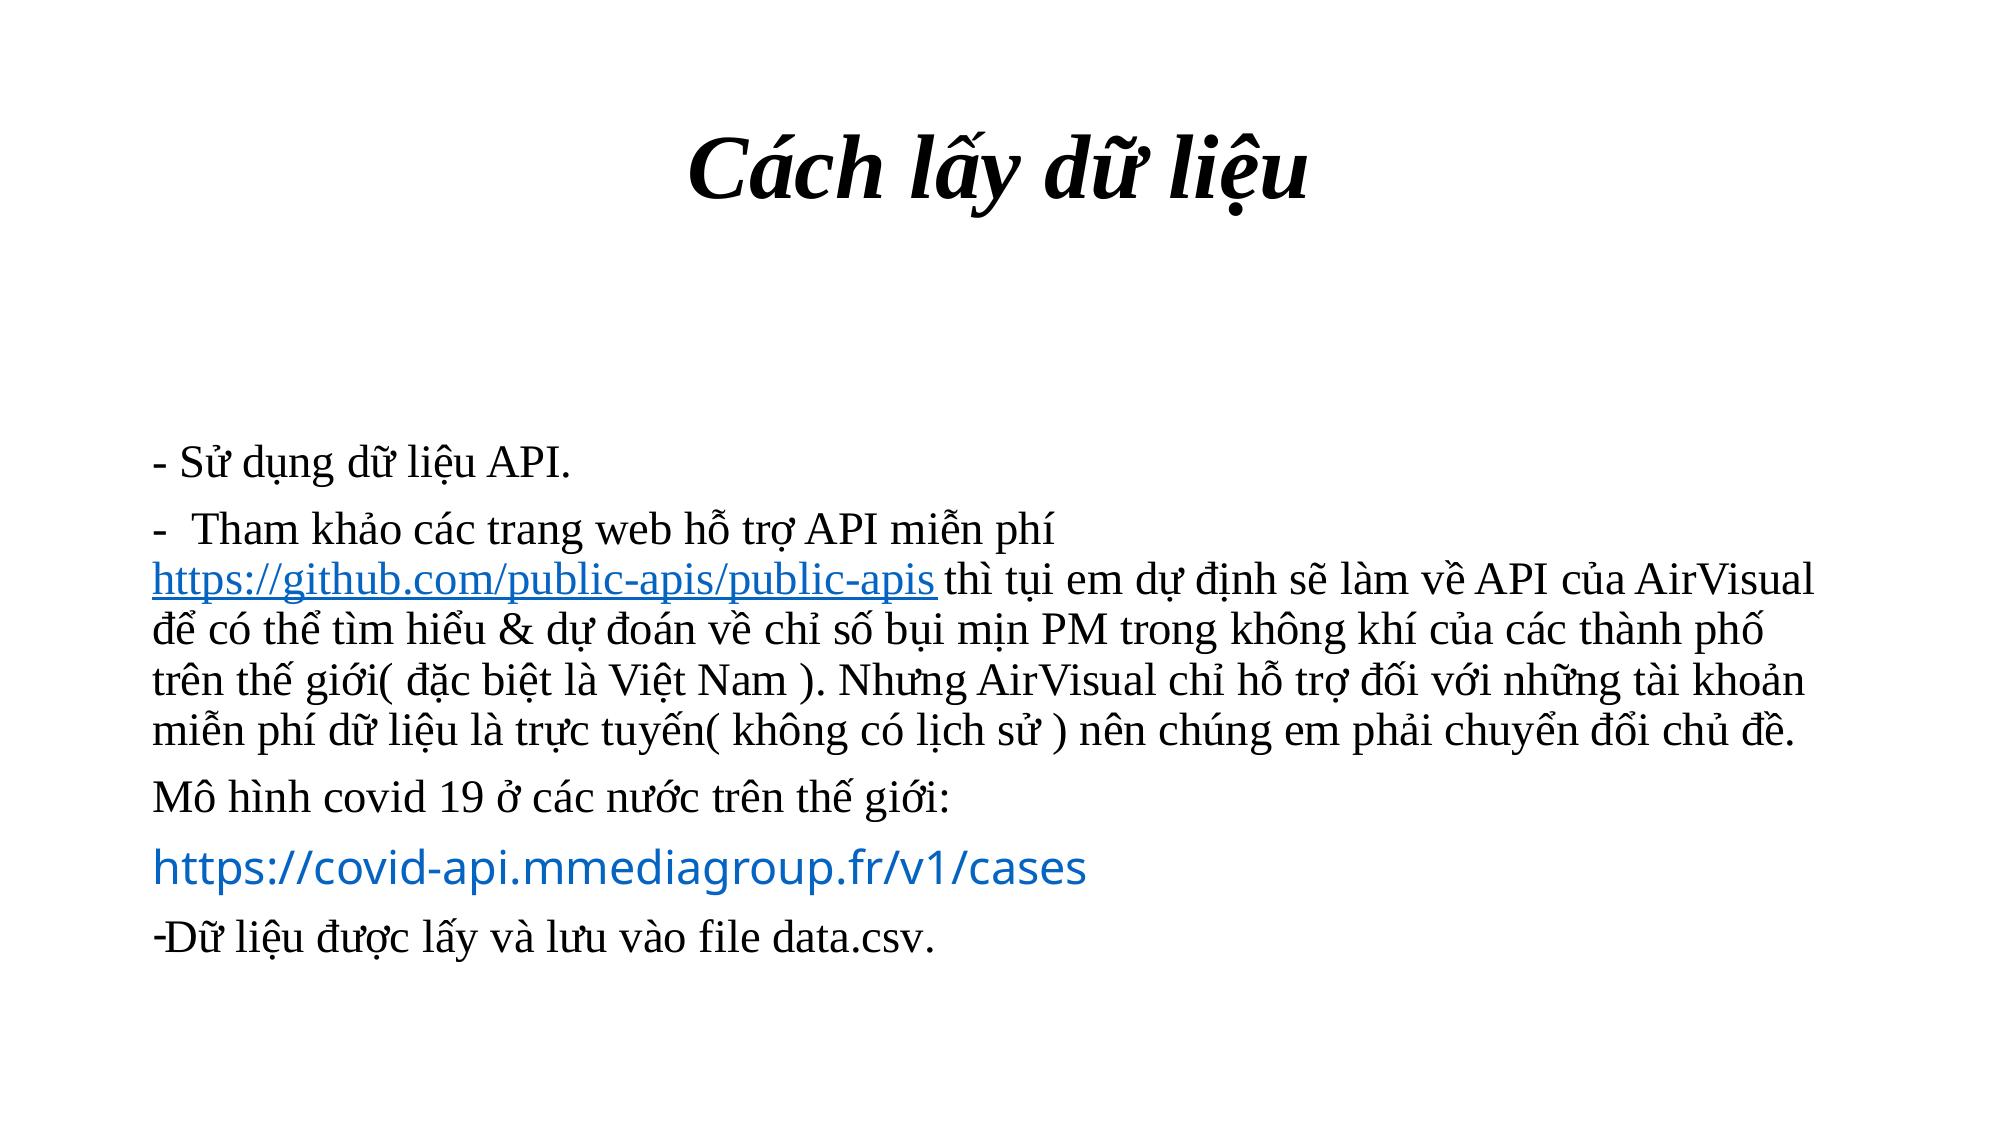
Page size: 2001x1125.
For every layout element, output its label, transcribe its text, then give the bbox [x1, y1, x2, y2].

title Cách lấy dữ liệu [137, 59, 1863, 278]
list - Sử dụng dữ liệu API. - Tham khảo các trang web hỗ trợ API miễn phí https://github.com/public-apis/public-apis thì tụi em dự định sẽ làm về API của AirVisual để có thể tìm hiểu & dự đoán về chỉ số bụi mịn PM trong không khí của các thành phố trên thế giới( đặc biệt là Việt Nam ). Nhưng AirVisual chỉ hỗ trợ đối với những tài khoản miễn phí dữ liệu là trực tuyến( không có lịch sử ) nên chúng em phải chuyển đổi chủ đề. Mô hình covid 19 ở các nước trên thế giới: https://covid-api.mmediagroup.fr/v1/cases Dữ liệu được lấy và lưu vào file data.csv. [137, 429, 1863, 1014]
